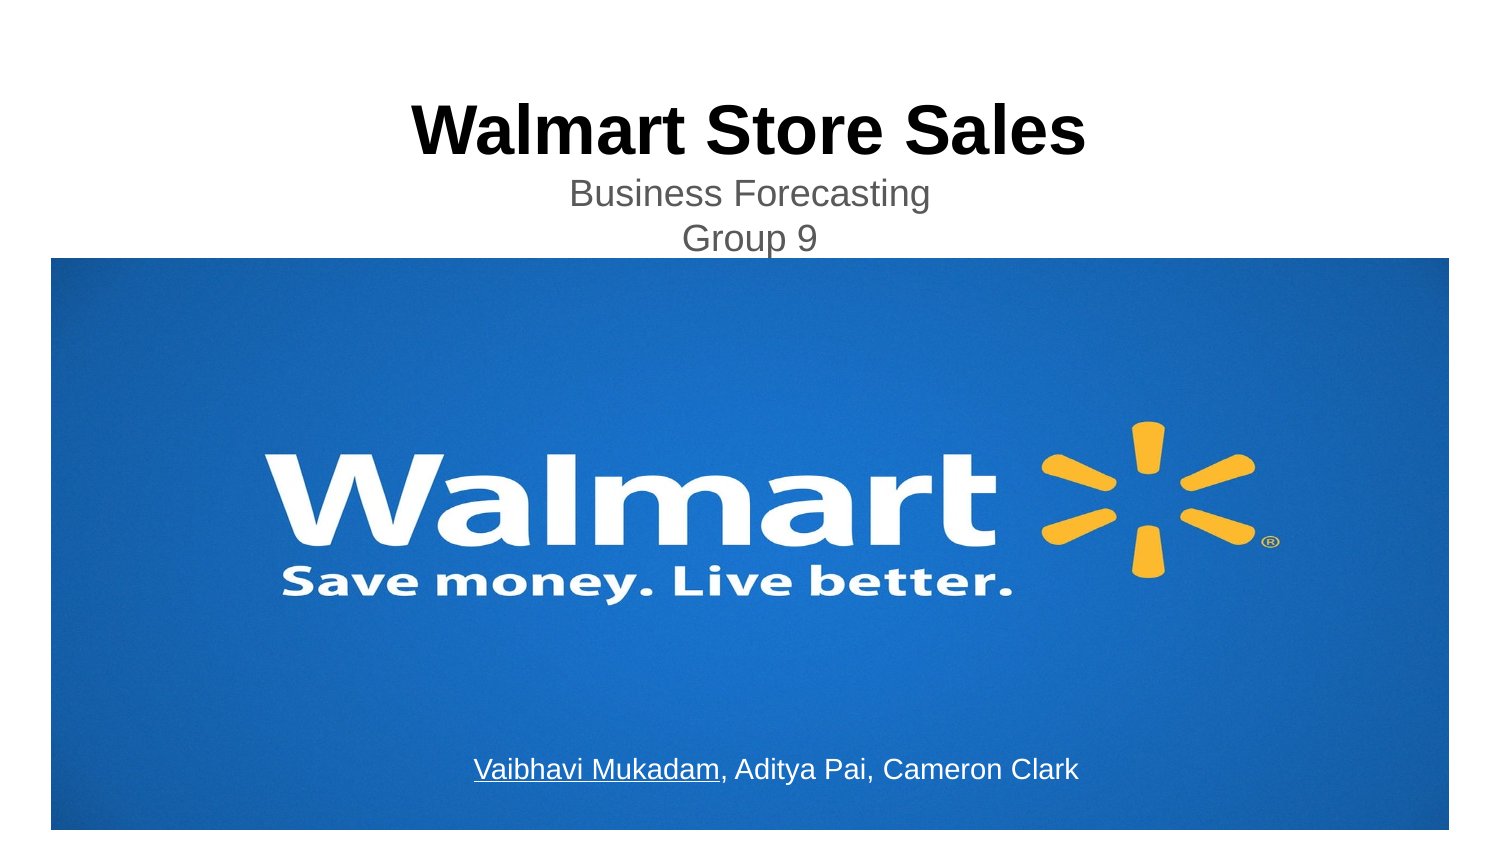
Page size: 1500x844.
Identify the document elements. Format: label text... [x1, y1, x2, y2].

picture [50, 258, 1450, 831]
title Walmart Store Sales Business Forecasting Group 9 [51, 68, 1449, 258]
